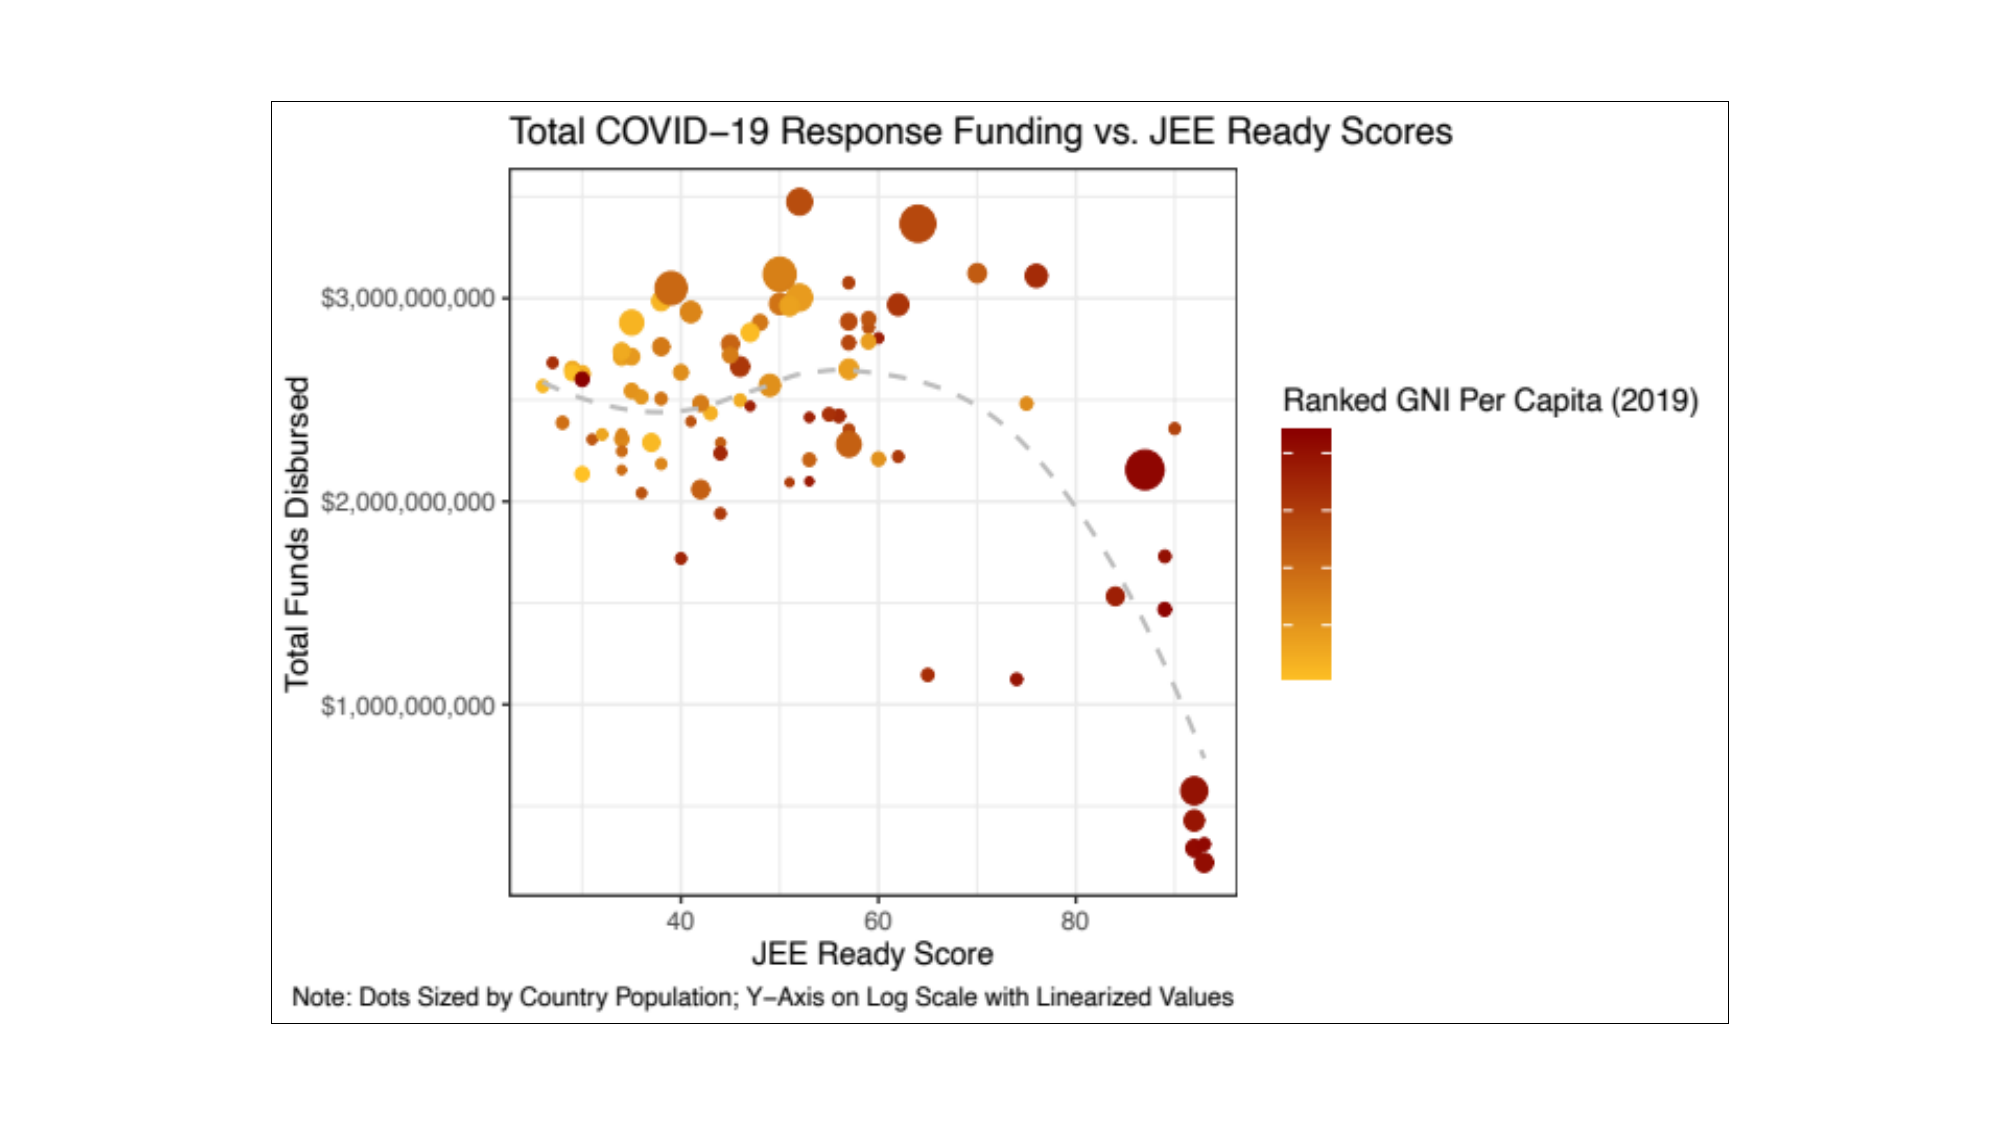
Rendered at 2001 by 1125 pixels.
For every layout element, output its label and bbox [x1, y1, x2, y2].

picture [271, 101, 1729, 1024]
